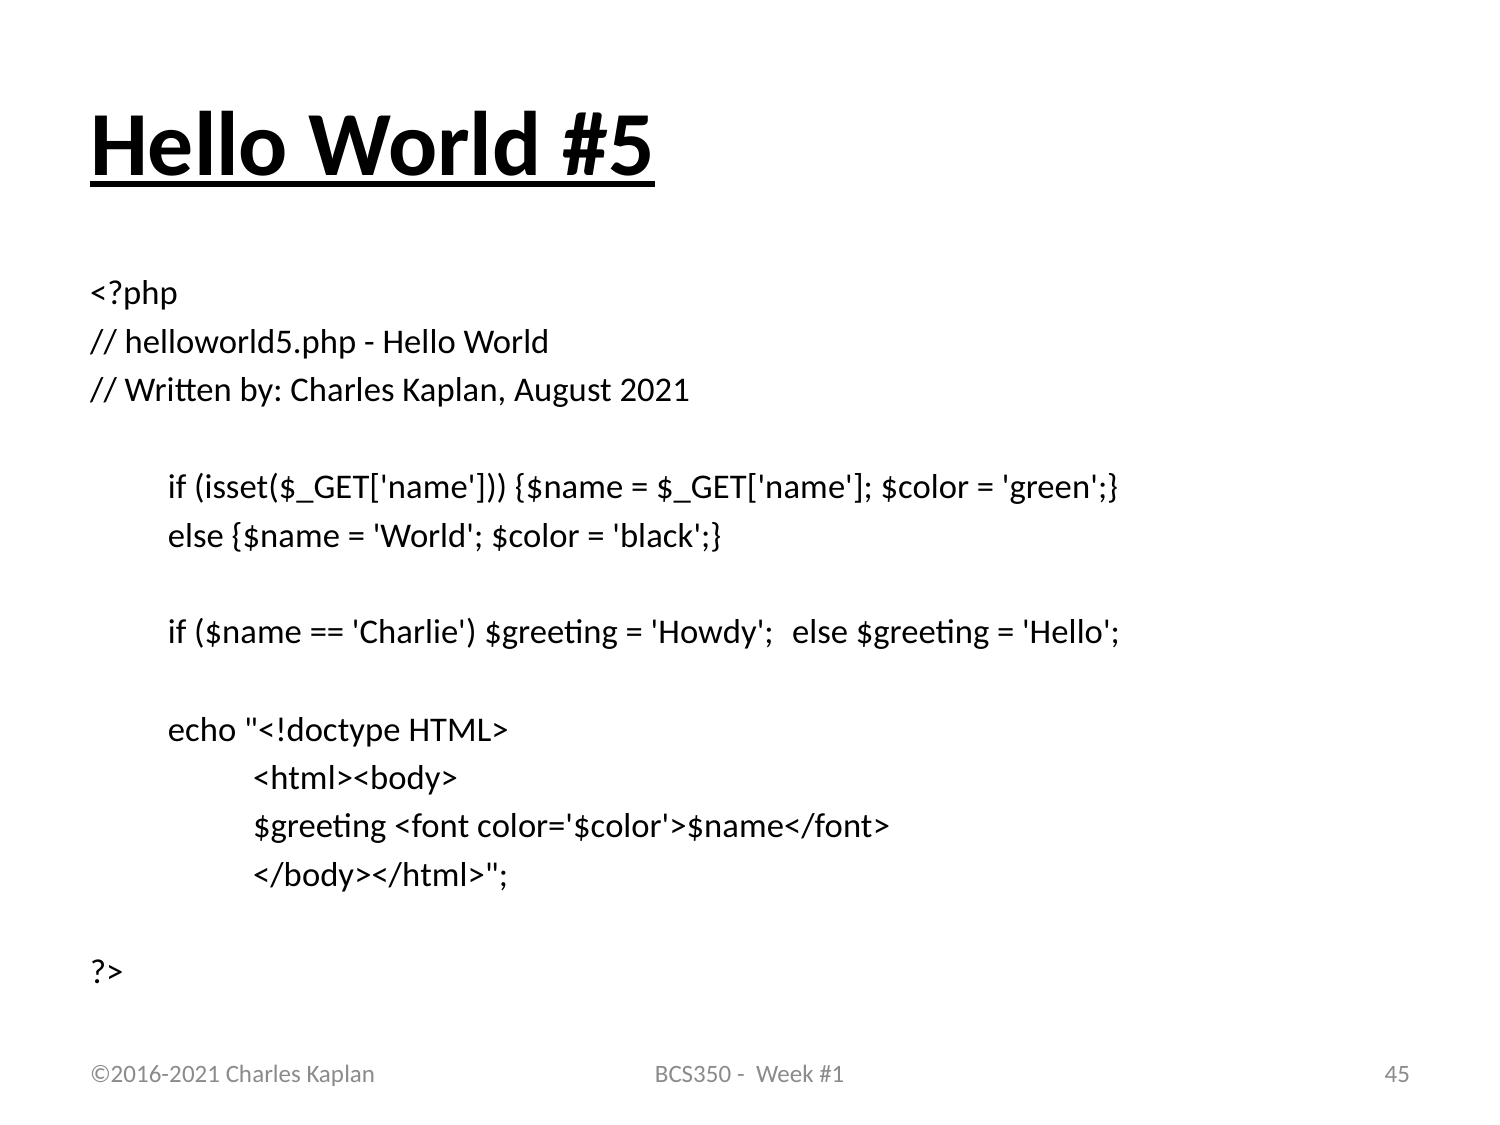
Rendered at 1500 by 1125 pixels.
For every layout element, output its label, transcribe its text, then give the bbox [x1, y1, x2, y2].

title Hello World #5 [75, 45, 1425, 233]
slide_number 45 [1074, 1042, 1425, 1103]
list <?php // helloworld5.php - Hello World // Written by: Charles Kaplan, August 2021 if (isset($_GET['name'])) {$name = $_GET['name']; $color = 'green';} else {$name = 'World'; $color = 'black';} if ($name == 'Charlie') $greeting = 'Howdy'; else $greeting = 'Hello'; echo "<!doctype HTML> <html><body> $greeting <font color='$color'>$name</font> </body></html>"; ?> [75, 262, 1425, 1005]
footer BCS350 - Week #1 [512, 1042, 988, 1103]
slide_number ©2016-2021 Charles Kaplan [75, 1042, 425, 1103]
